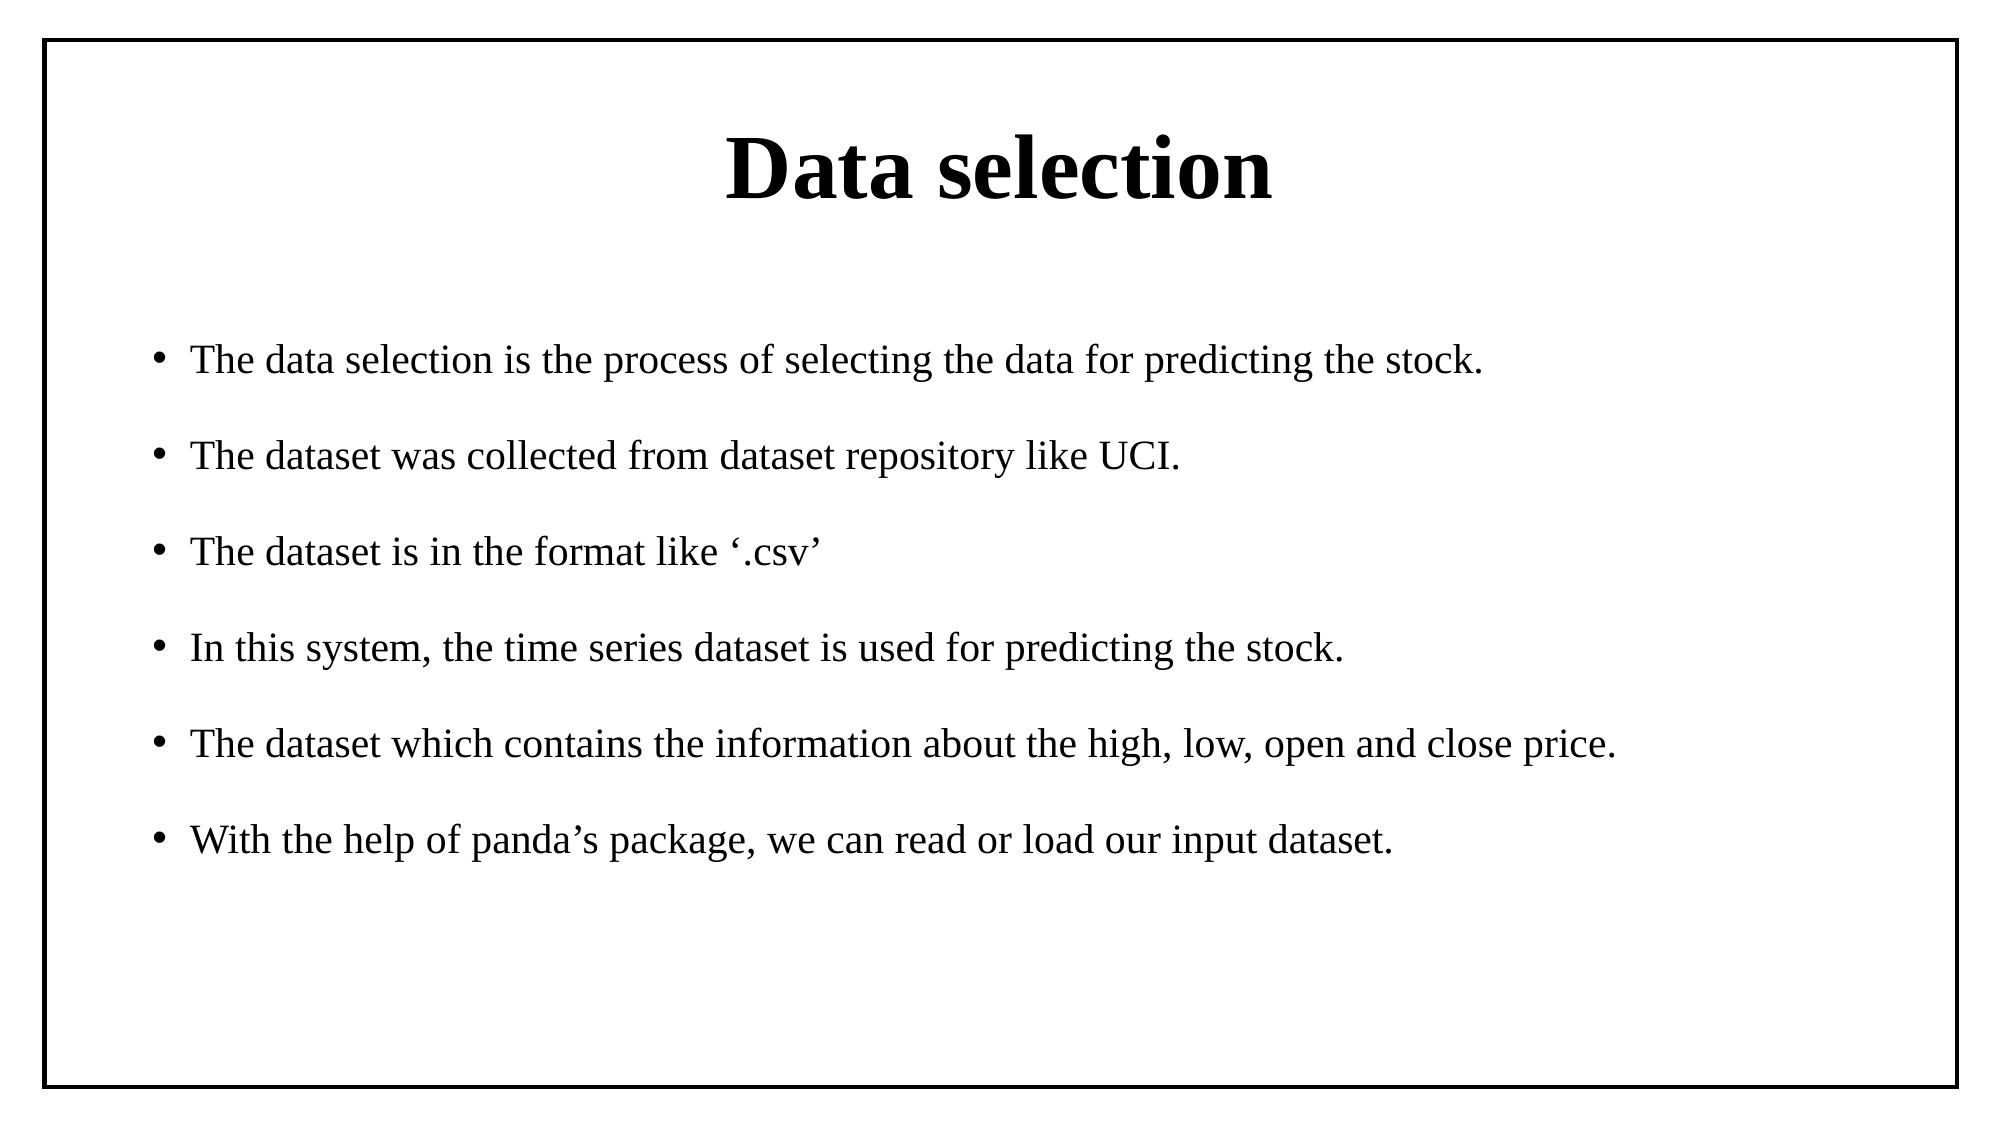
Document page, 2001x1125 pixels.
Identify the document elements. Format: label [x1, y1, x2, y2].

text_box [42, 38, 1959, 1089]
